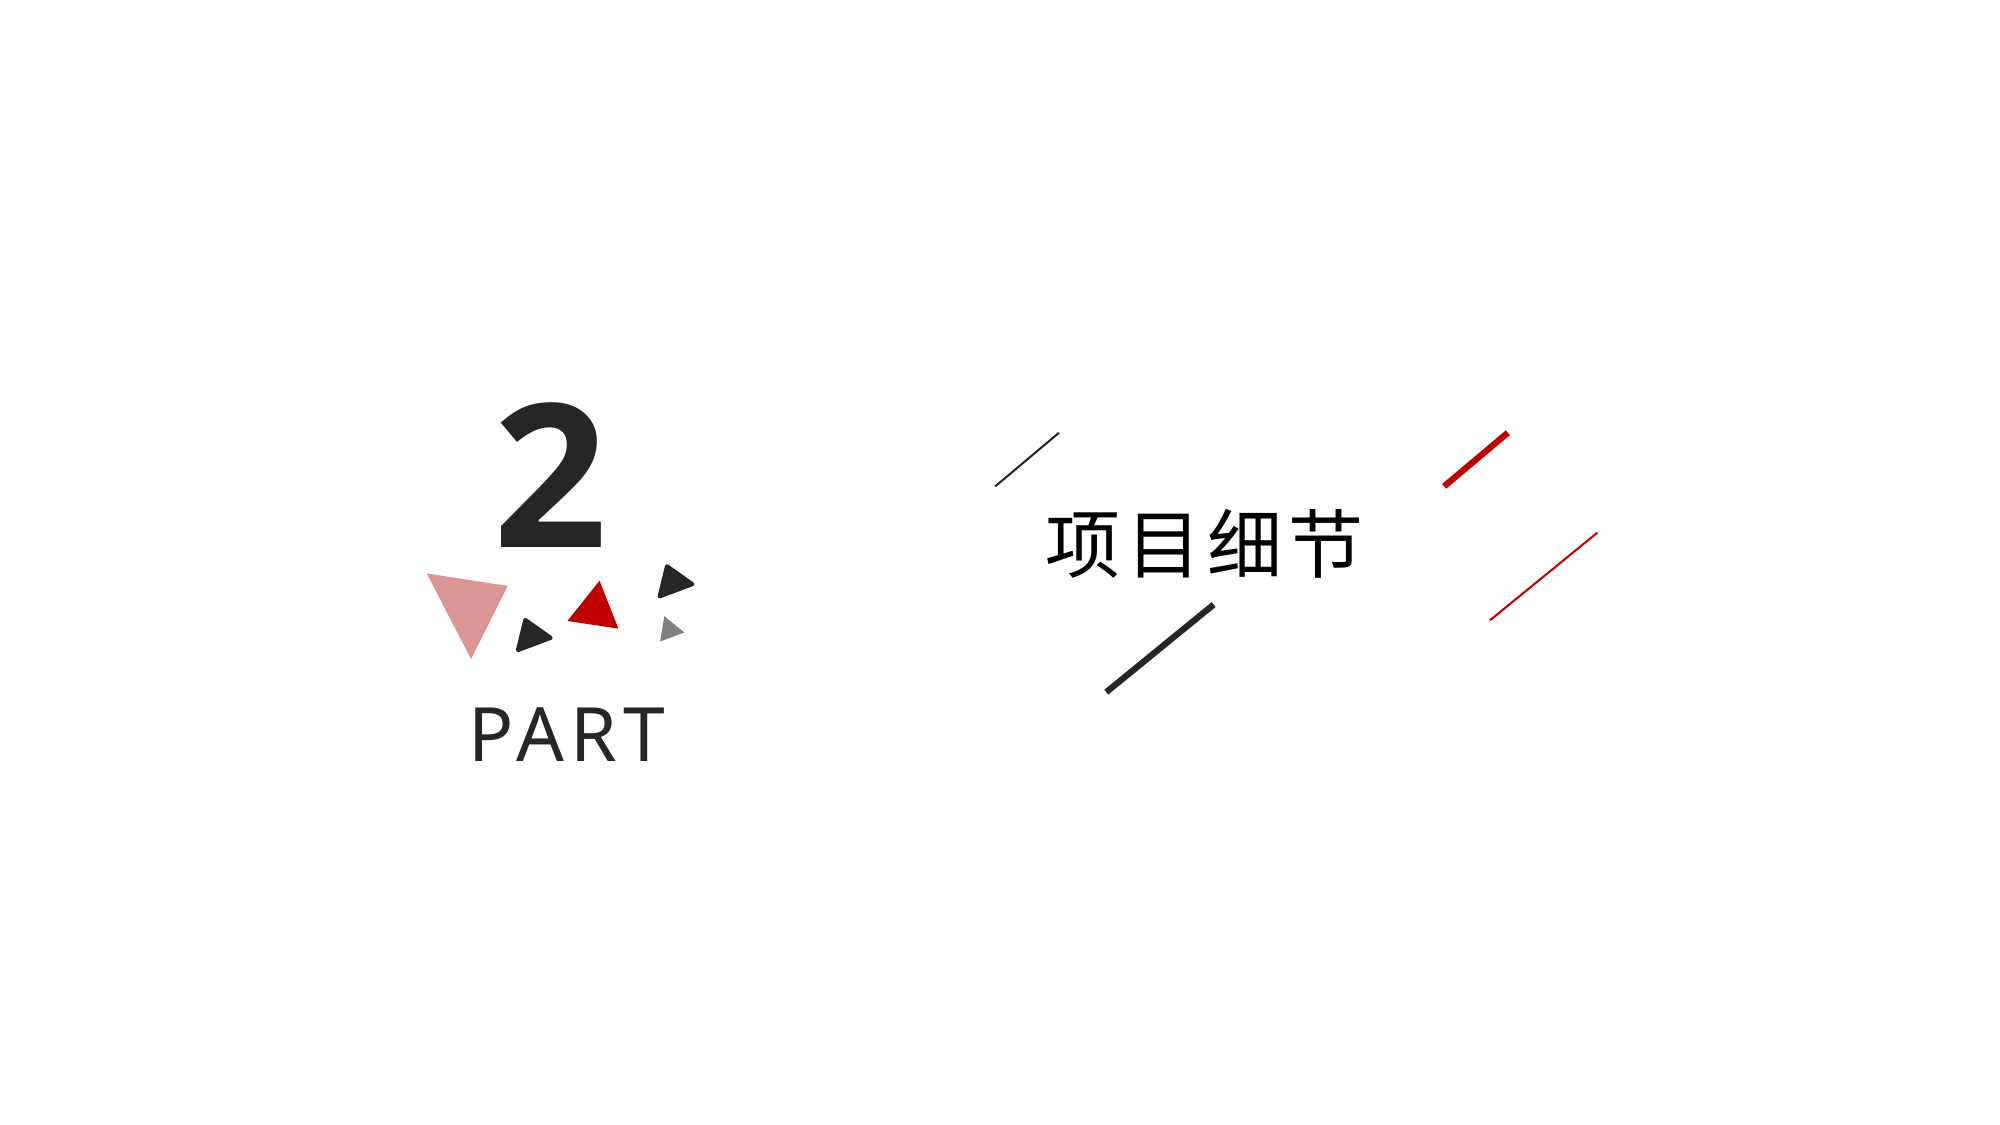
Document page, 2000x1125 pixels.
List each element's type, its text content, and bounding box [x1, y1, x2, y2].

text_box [1105, 604, 1214, 693]
text_box [565, 595, 621, 631]
text_box PART [454, 678, 681, 784]
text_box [1443, 432, 1509, 487]
text_box 2 [478, 340, 623, 595]
text_box [515, 618, 553, 652]
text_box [1489, 532, 1598, 621]
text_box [994, 432, 1060, 487]
text_box 项目细节 [1030, 490, 1379, 595]
text_box [424, 571, 506, 662]
text_box [657, 564, 695, 599]
text_box [658, 614, 687, 644]
